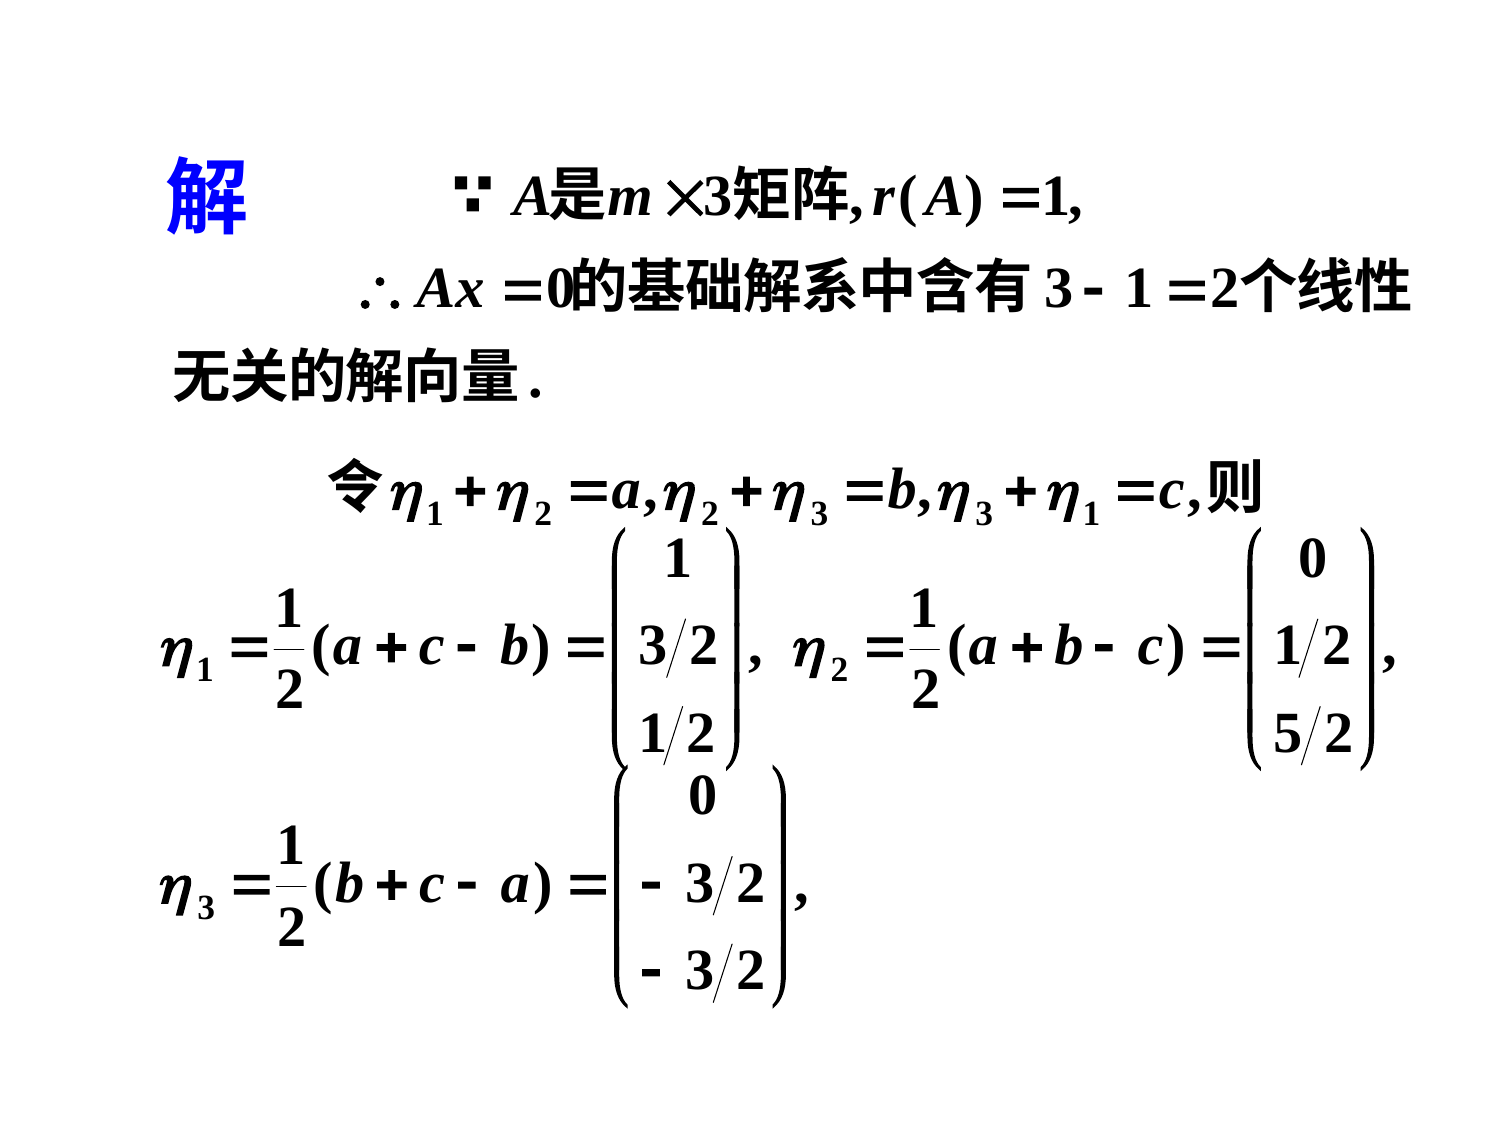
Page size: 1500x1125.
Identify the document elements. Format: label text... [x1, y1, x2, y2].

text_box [791, 524, 1401, 774]
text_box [324, 455, 1267, 532]
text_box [158, 762, 813, 1011]
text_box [170, 255, 1420, 410]
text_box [324, 160, 1088, 232]
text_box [159, 524, 766, 760]
title 解 [149, 99, 1388, 288]
